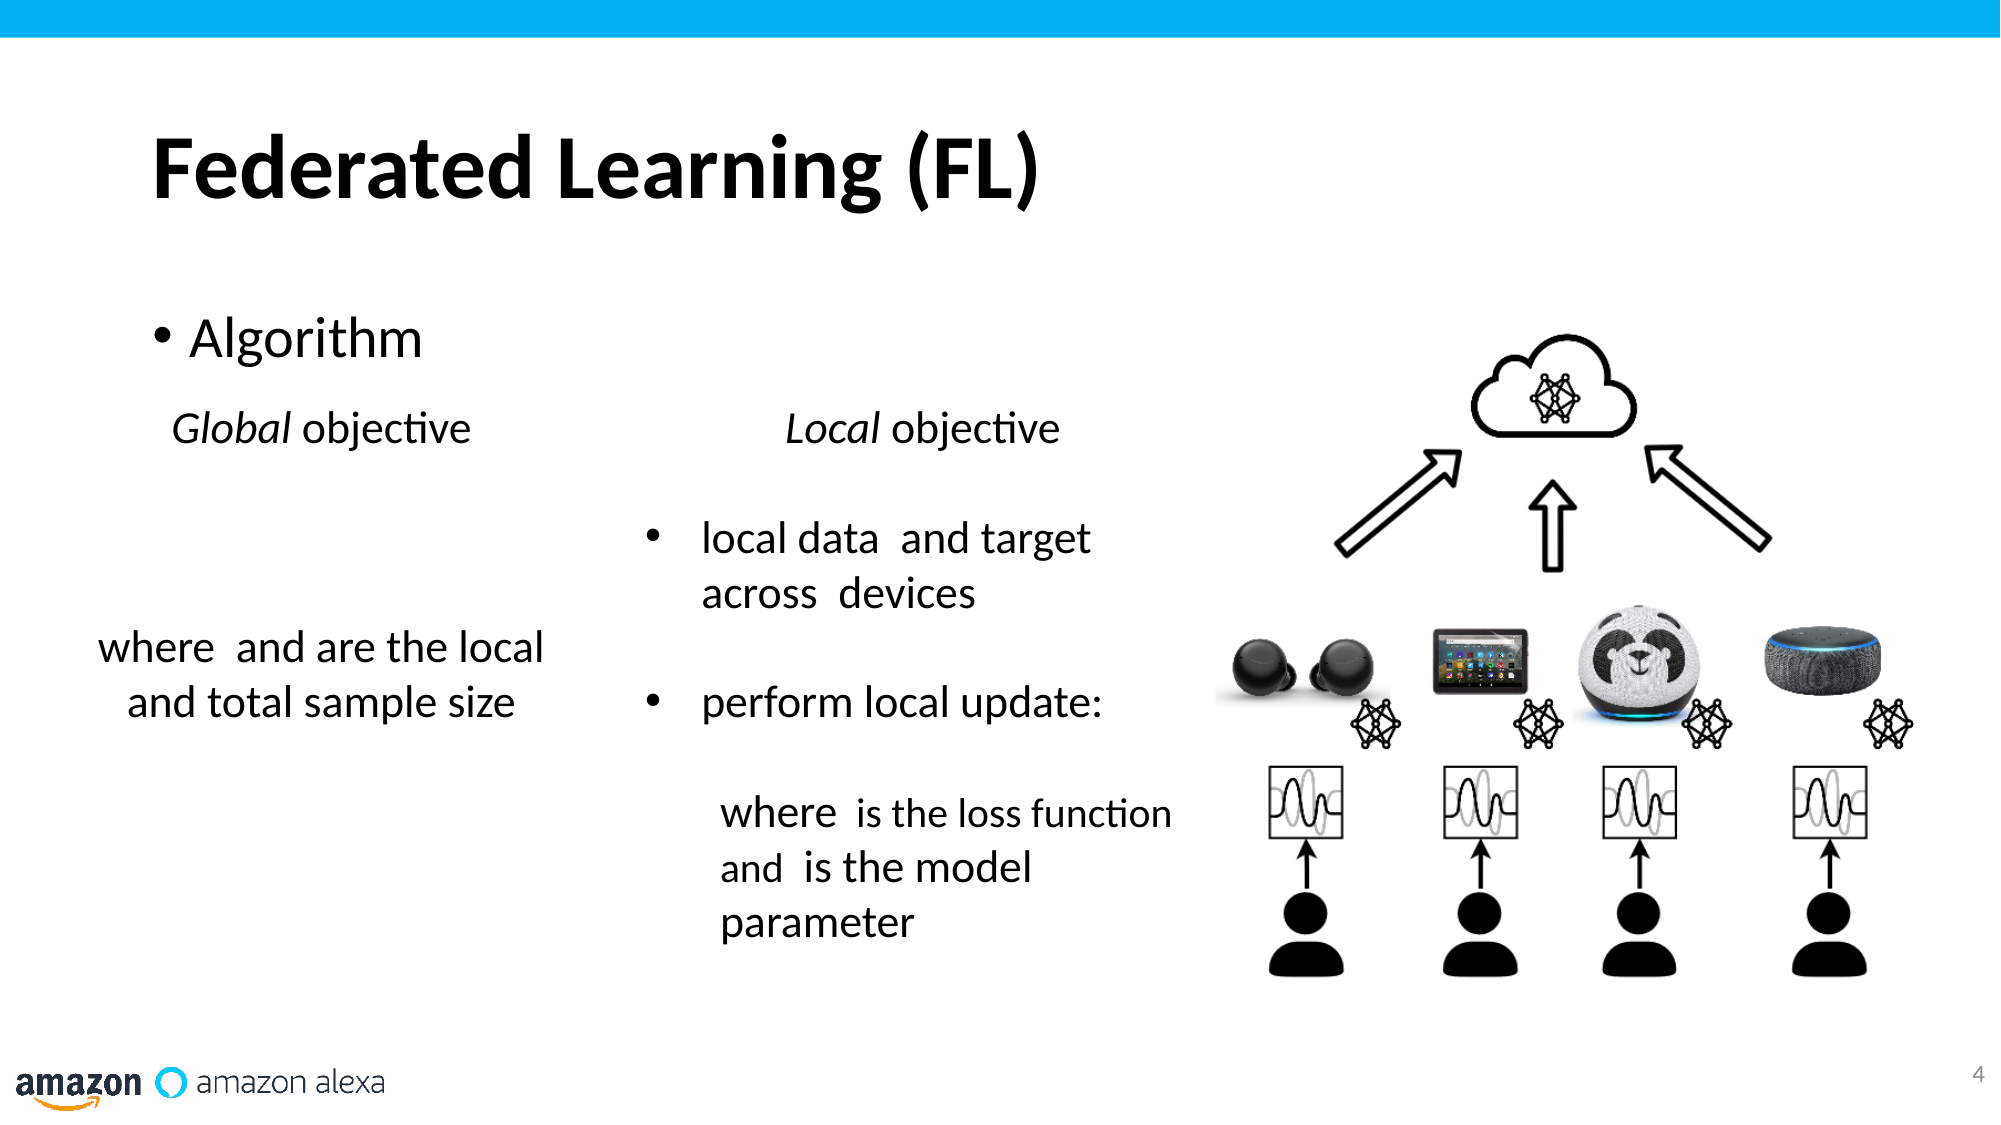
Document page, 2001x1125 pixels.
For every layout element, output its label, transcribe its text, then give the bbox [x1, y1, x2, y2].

picture [176, 1066, 384, 1098]
picture [161, 1073, 181, 1096]
list Algorithm [137, 299, 1863, 1014]
slide_number 4 [1550, 1042, 2000, 1103]
title Federated Learning (FL) [137, 59, 1863, 278]
picture [0, 1059, 167, 1125]
picture [1215, 306, 1922, 984]
